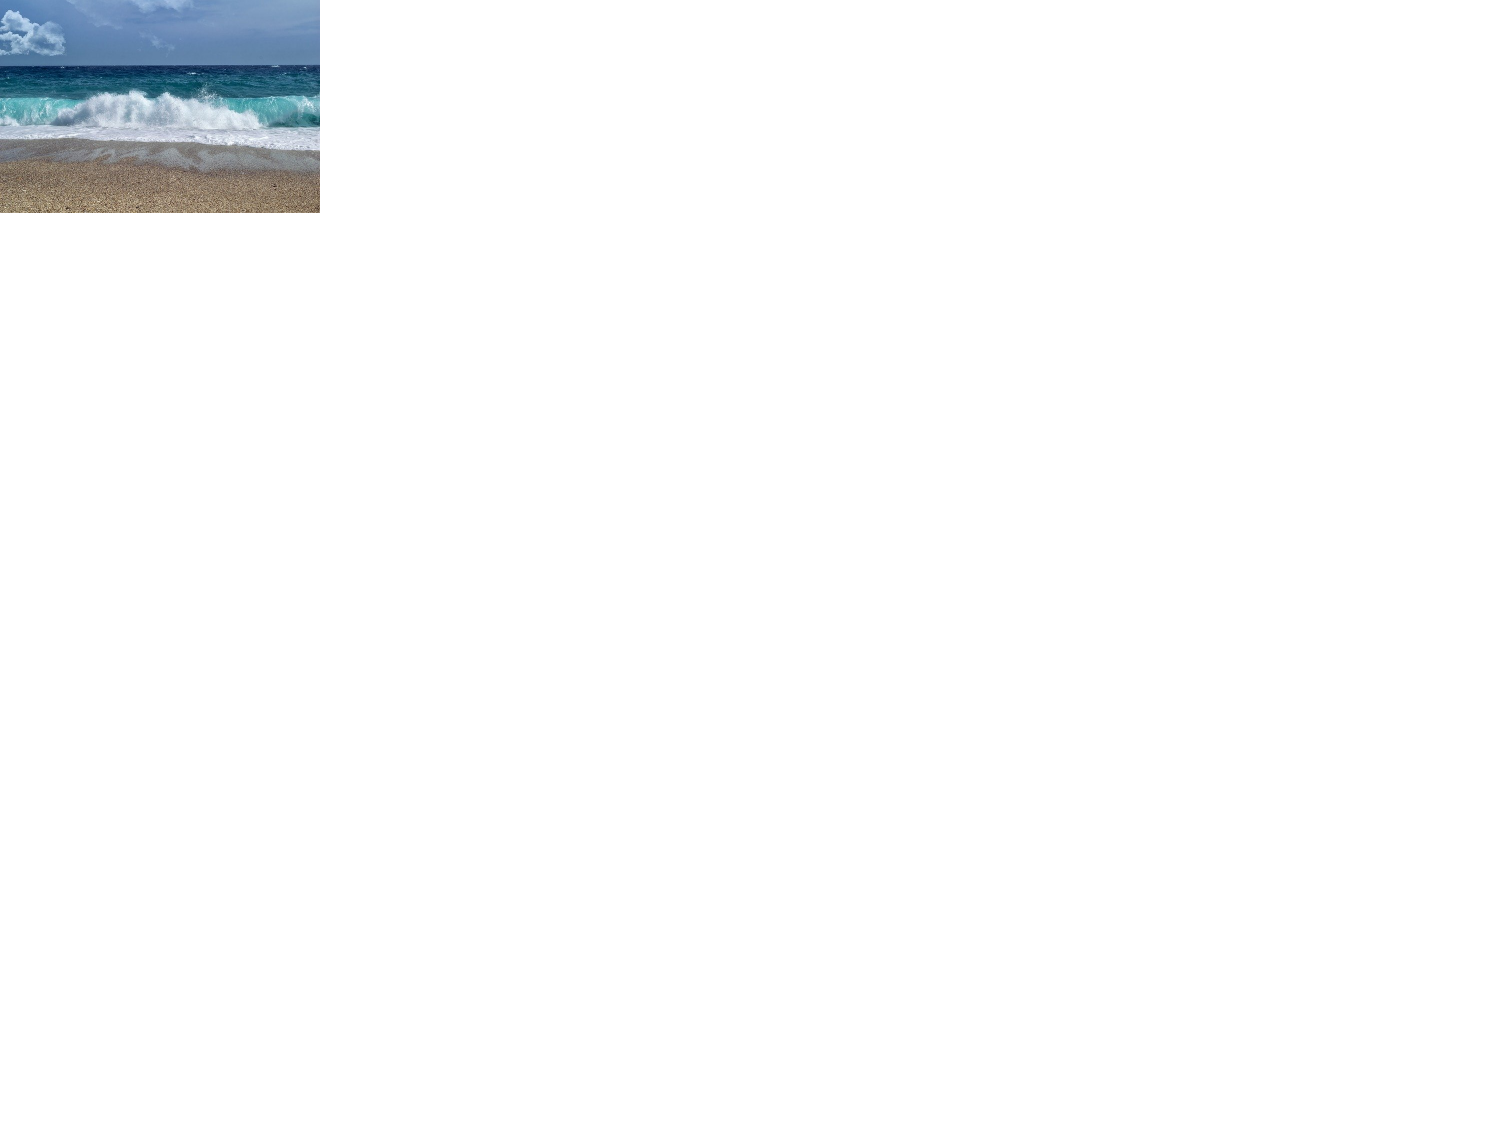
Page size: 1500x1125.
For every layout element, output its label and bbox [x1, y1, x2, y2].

picture [0, 0, 321, 214]
